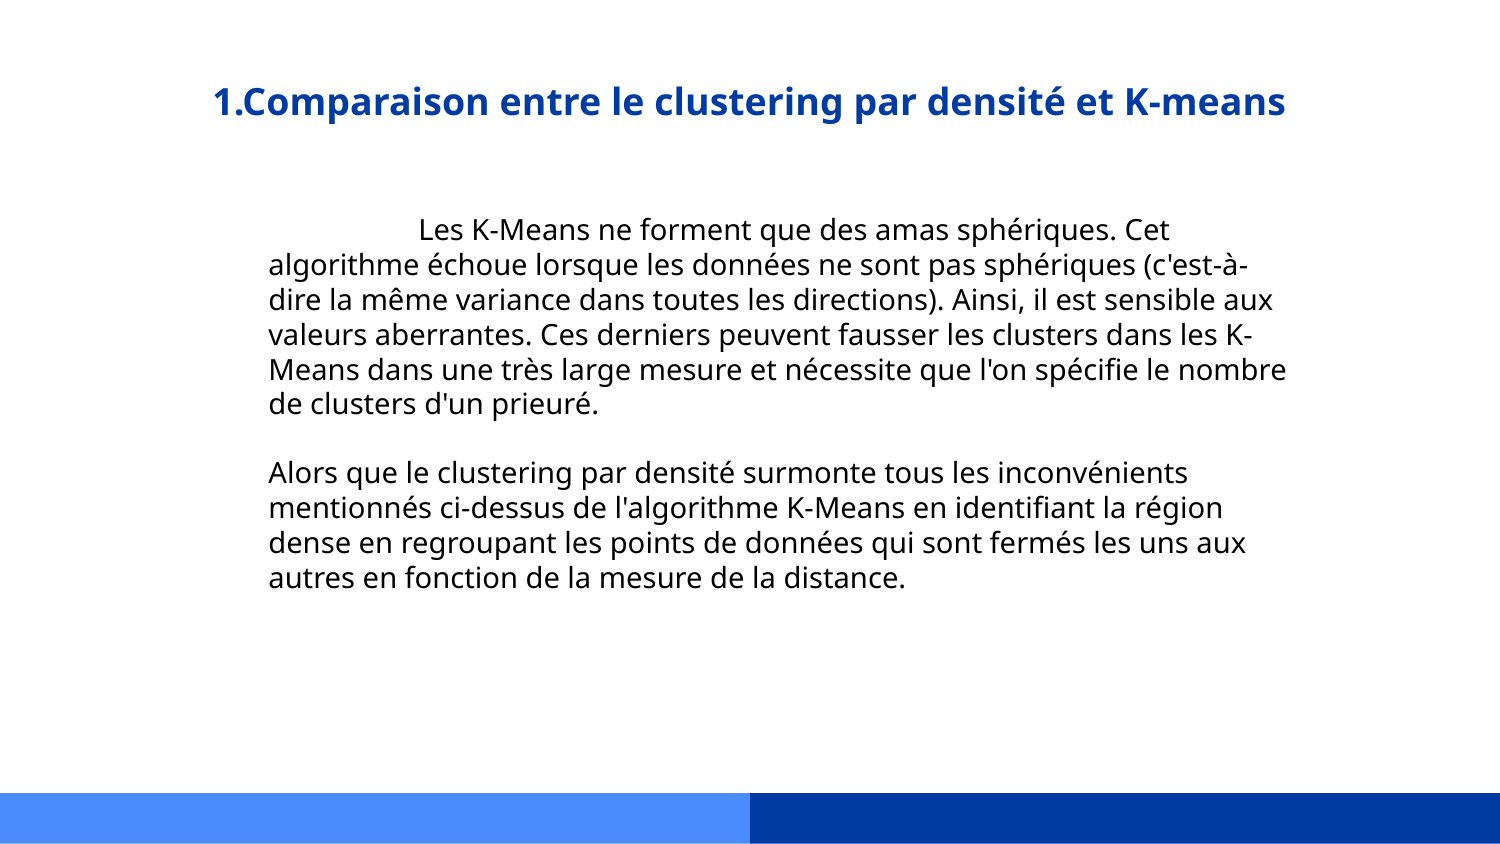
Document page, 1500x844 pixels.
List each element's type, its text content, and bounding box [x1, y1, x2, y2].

subtitle Les K-Means ne forment que des amas sphériques. Cet algorithme échoue lorsque les données ne sont pas sphériques (c'est-à-dire la même variance dans toutes les directions). Ainsi, il est sensible aux valeurs aberrantes. Ces derniers peuvent fausser les clusters dans les K-Means dans une très large mesure et nécessite que l'on spécifie le nombre de clusters d'un prieuré. Alors que le clustering par densité surmonte tous les inconvénients mentionnés ci-dessus de l'algorithme K-Means en identifiant la région dense en regroupant les points de données qui sont fermés les uns aux autres en fonction de la mesure de la distance. [253, 196, 1304, 731]
title 1.Comparaison entre le clustering par densité et K-means [117, 62, 1383, 157]
